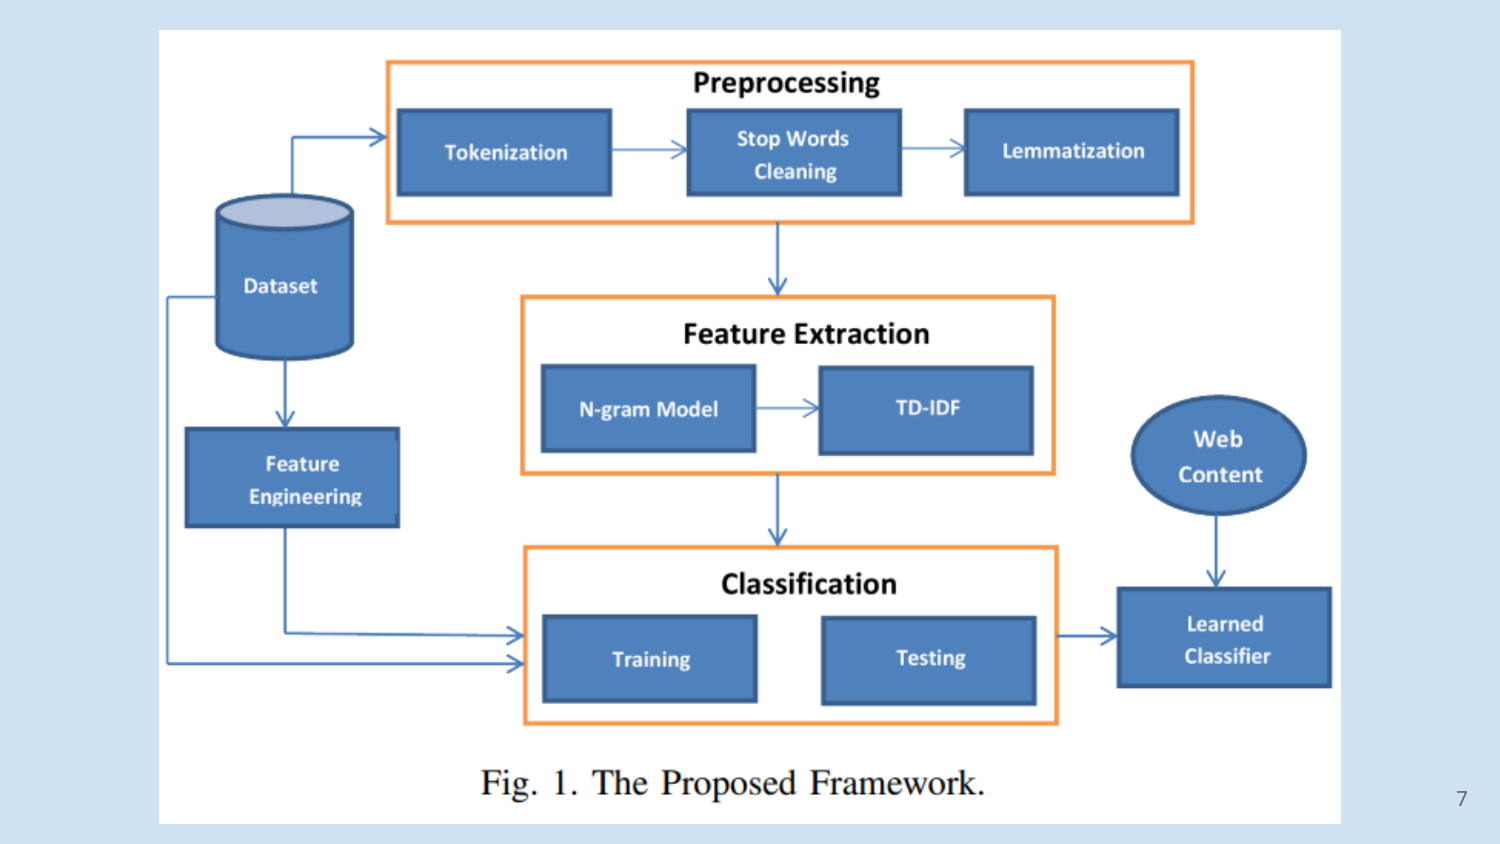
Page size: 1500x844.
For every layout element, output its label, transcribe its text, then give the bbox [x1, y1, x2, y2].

slide_number ‹#› [1392, 767, 1483, 833]
picture [159, 30, 1341, 825]
